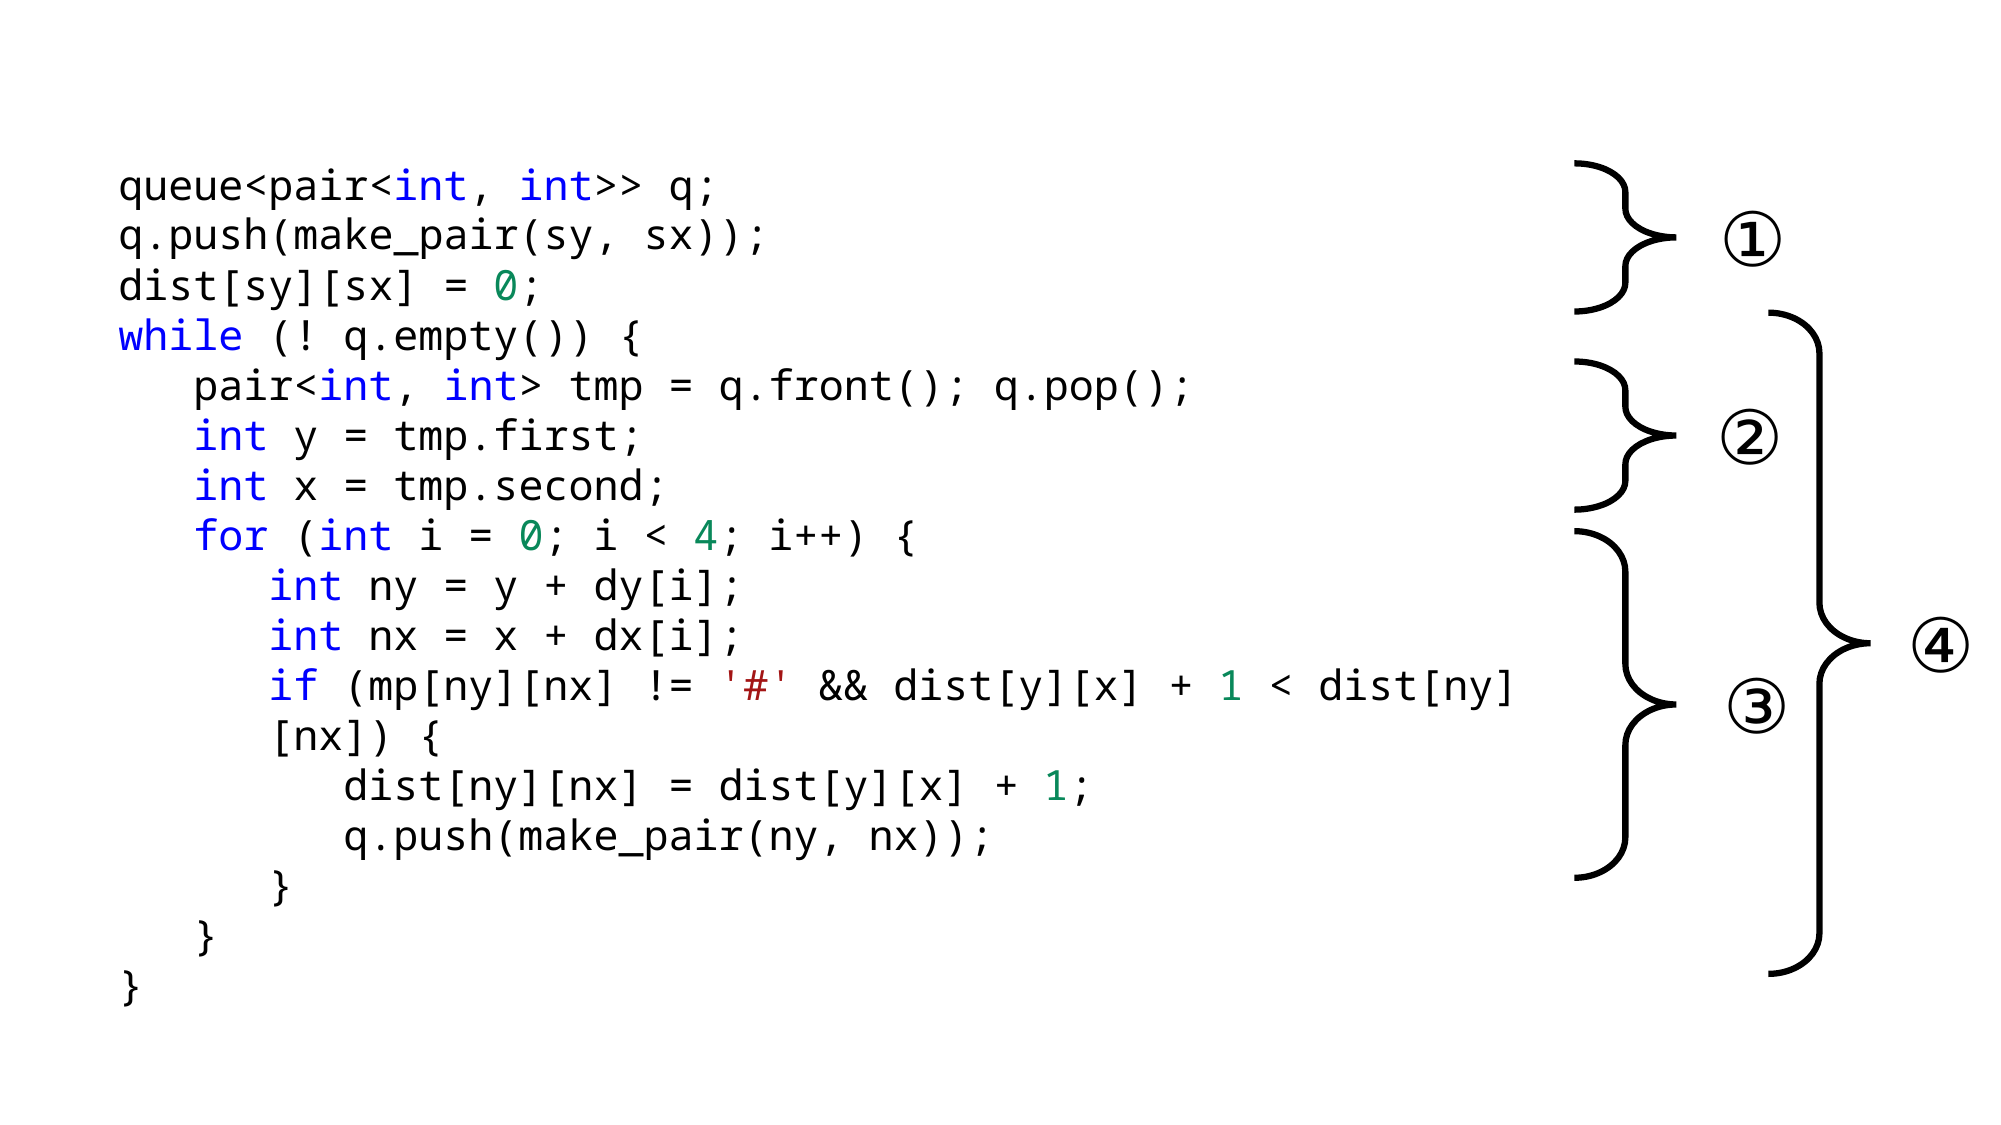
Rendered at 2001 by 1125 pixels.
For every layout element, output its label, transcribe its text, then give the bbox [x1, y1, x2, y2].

text_box ③ [1709, 651, 1807, 757]
text_box [1768, 312, 1871, 975]
text_box ② [1701, 382, 1799, 488]
text_box ④ [1892, 590, 1990, 695]
text_box [1574, 162, 1677, 313]
text_box [1574, 530, 1677, 879]
text_box [1574, 360, 1677, 511]
text_box queue<pair<int, int>> q; q.push(make_pair(sy, sx)); dist[sy][sx] = 0; while (! q.empty()) { pair<int, int> tmp = q.front(); q.pop(); int y = tmp.first; int x = tmp.second; for (int i = 0; i < 4; i++) { int ny = y + dy[i]; int nx = x + dx[i]; if (mp[ny][nx] != '#' && dist[y][x] + 1 < dist[ny][nx]) { dist[ny][nx] = dist[y][x] + 1; q.push(make_pair(ny, nx)); } } } [103, 151, 1626, 1017]
text_box ① [1704, 184, 1856, 290]
